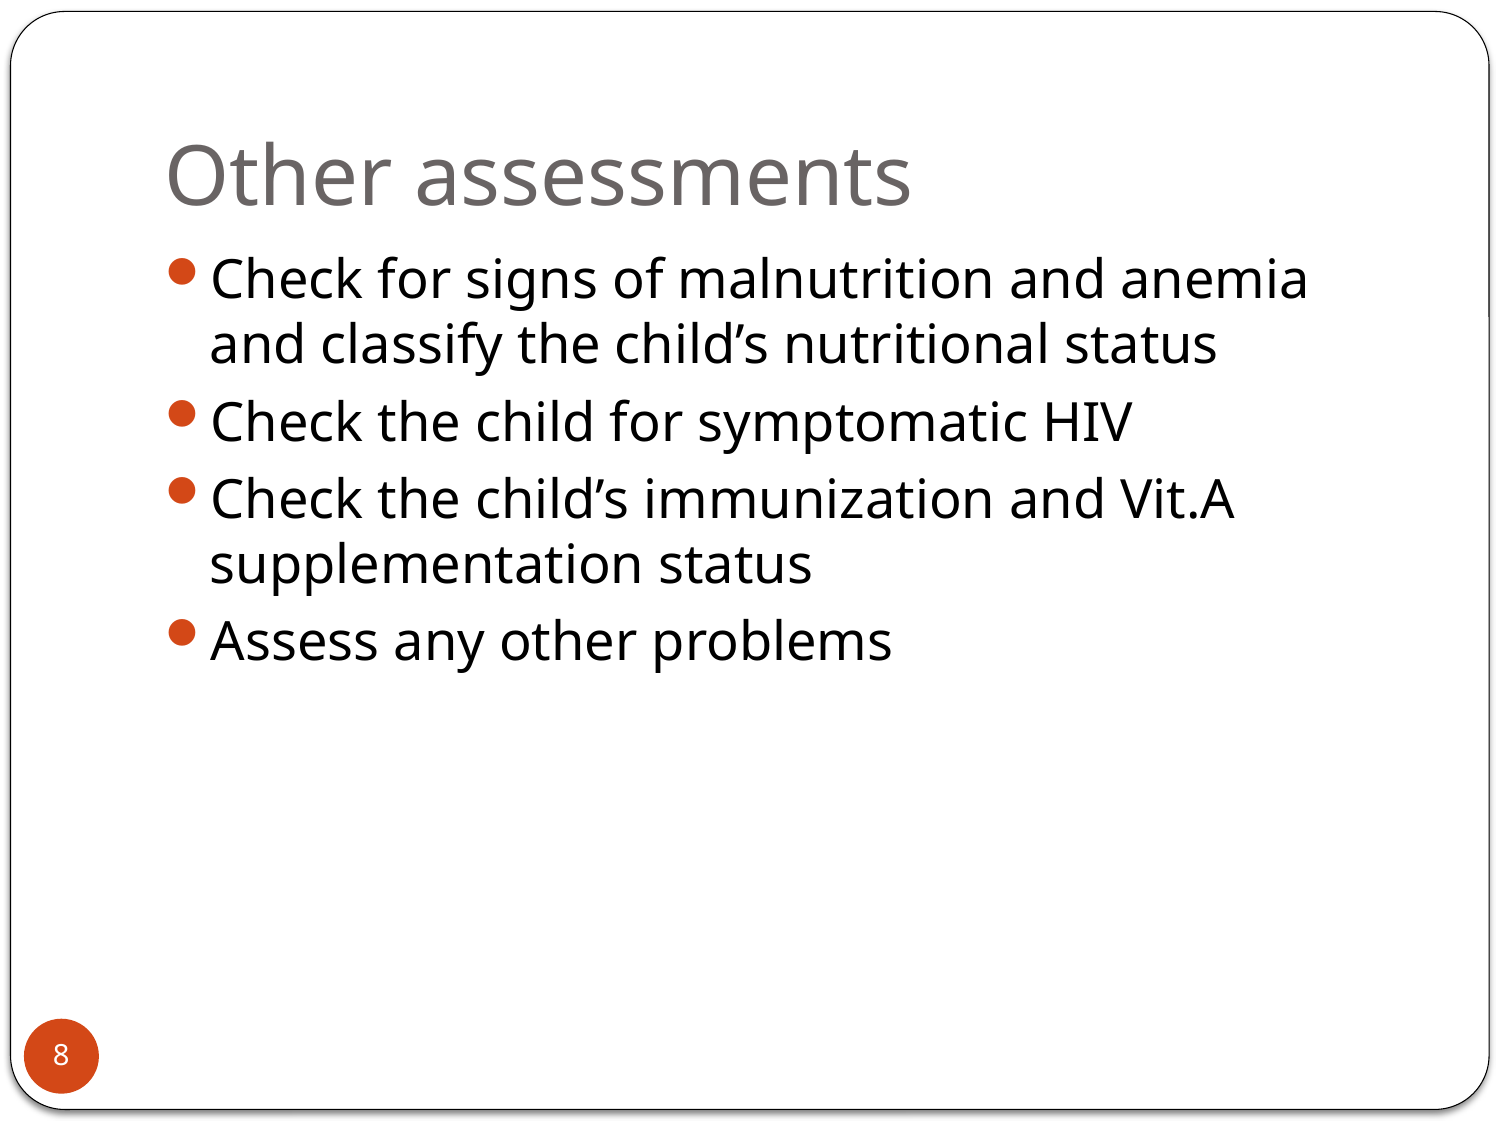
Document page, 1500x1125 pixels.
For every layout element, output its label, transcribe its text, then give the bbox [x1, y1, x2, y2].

list Check for signs of malnutrition and anemia and classify the child’s nutritional status Check the child for symptomatic HIV Check the child’s immunization and Vit.A supplementation status Assess any other problems [150, 237, 1425, 988]
slide_number 8 [23, 1018, 99, 1094]
title Other assessments [150, 50, 1425, 237]
